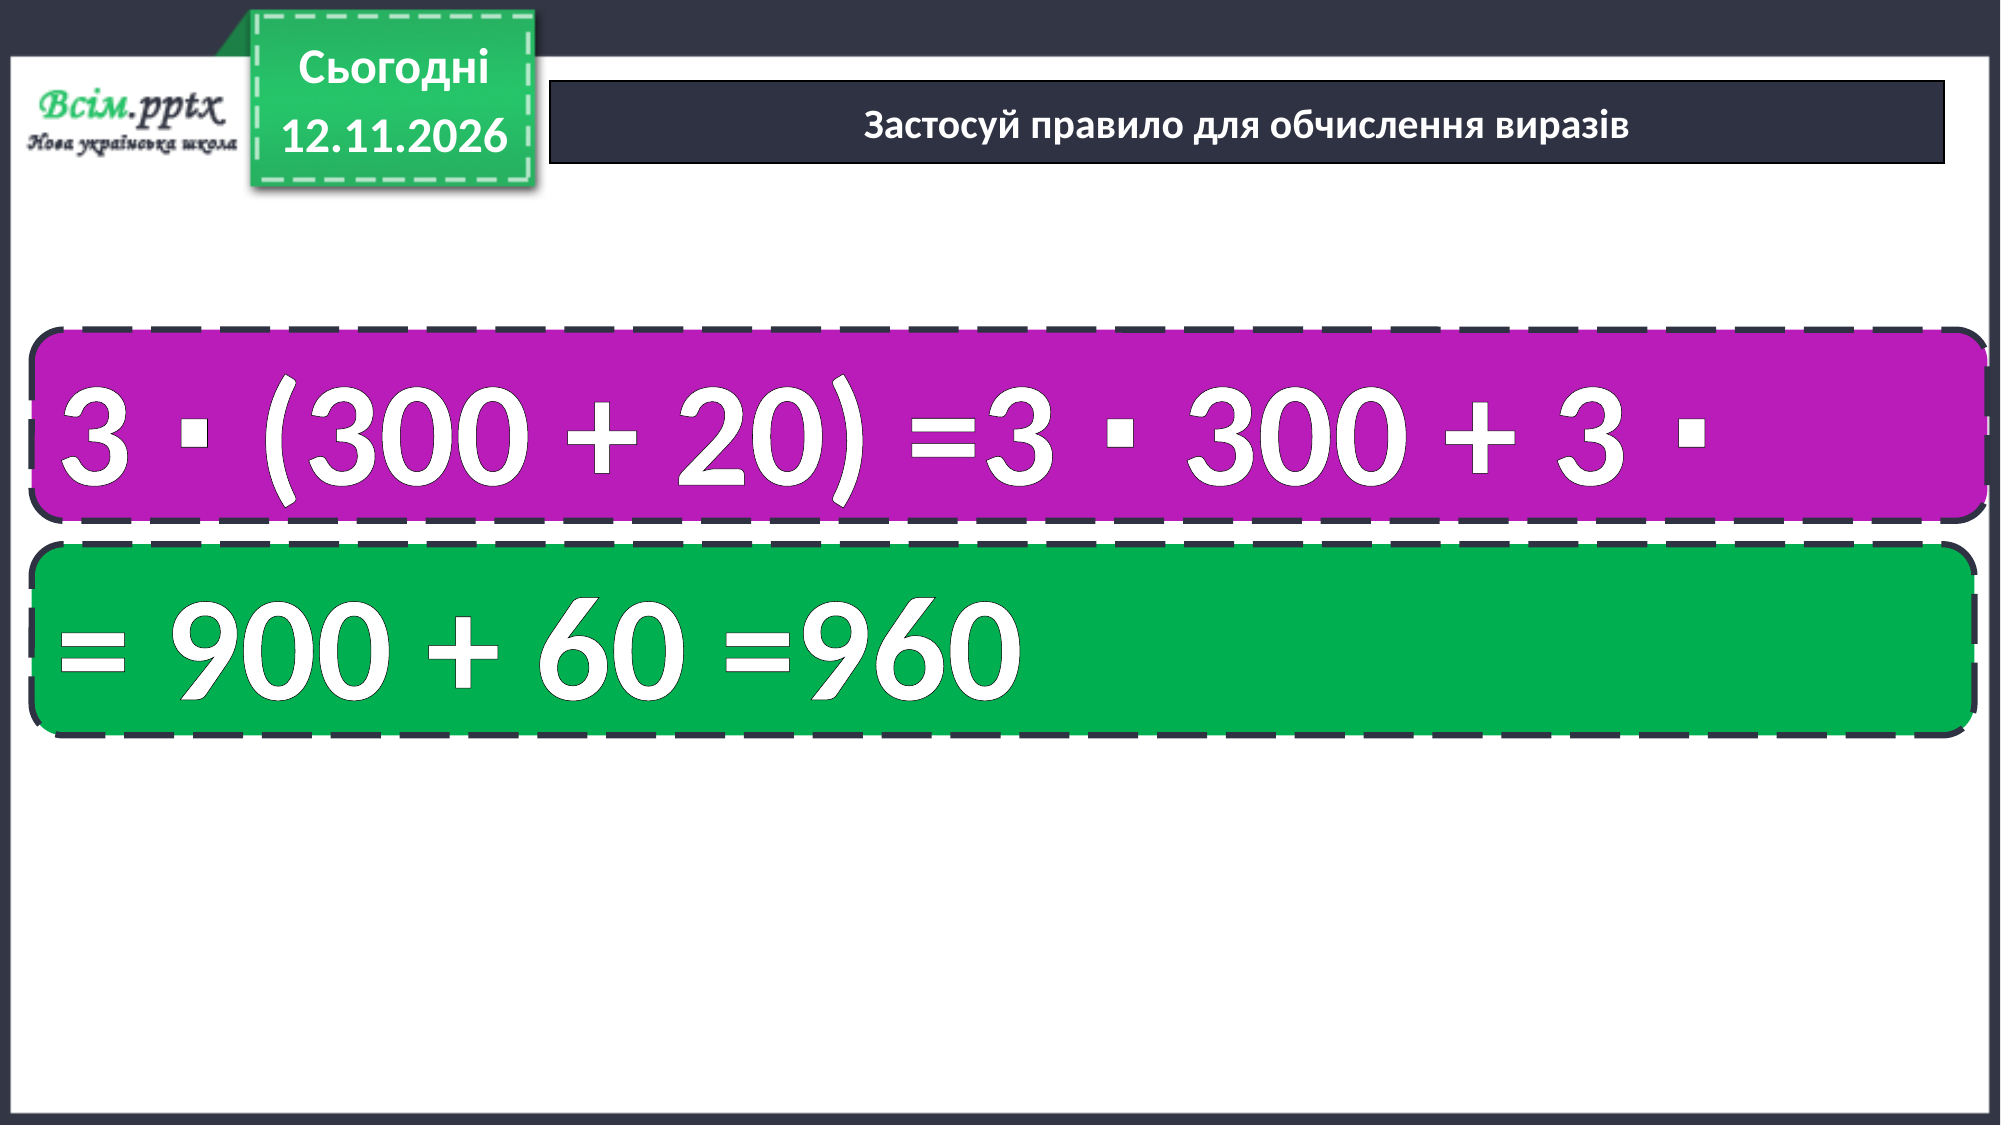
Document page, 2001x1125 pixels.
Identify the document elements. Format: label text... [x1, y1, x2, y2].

text_box Сьогодні [284, 26, 535, 101]
text_box Застосуй правило для обчислення виразів [549, 80, 1945, 164]
text_box = 900 + 60 =960 [30, 543, 1976, 737]
text_box 3 ∙ (300 + 20) =3 ∙ 300 + 3 ∙ 20= = [30, 328, 1989, 522]
text_box 21.02.2022 [263, 101, 524, 164]
picture [0, 0, 2001, 1125]
